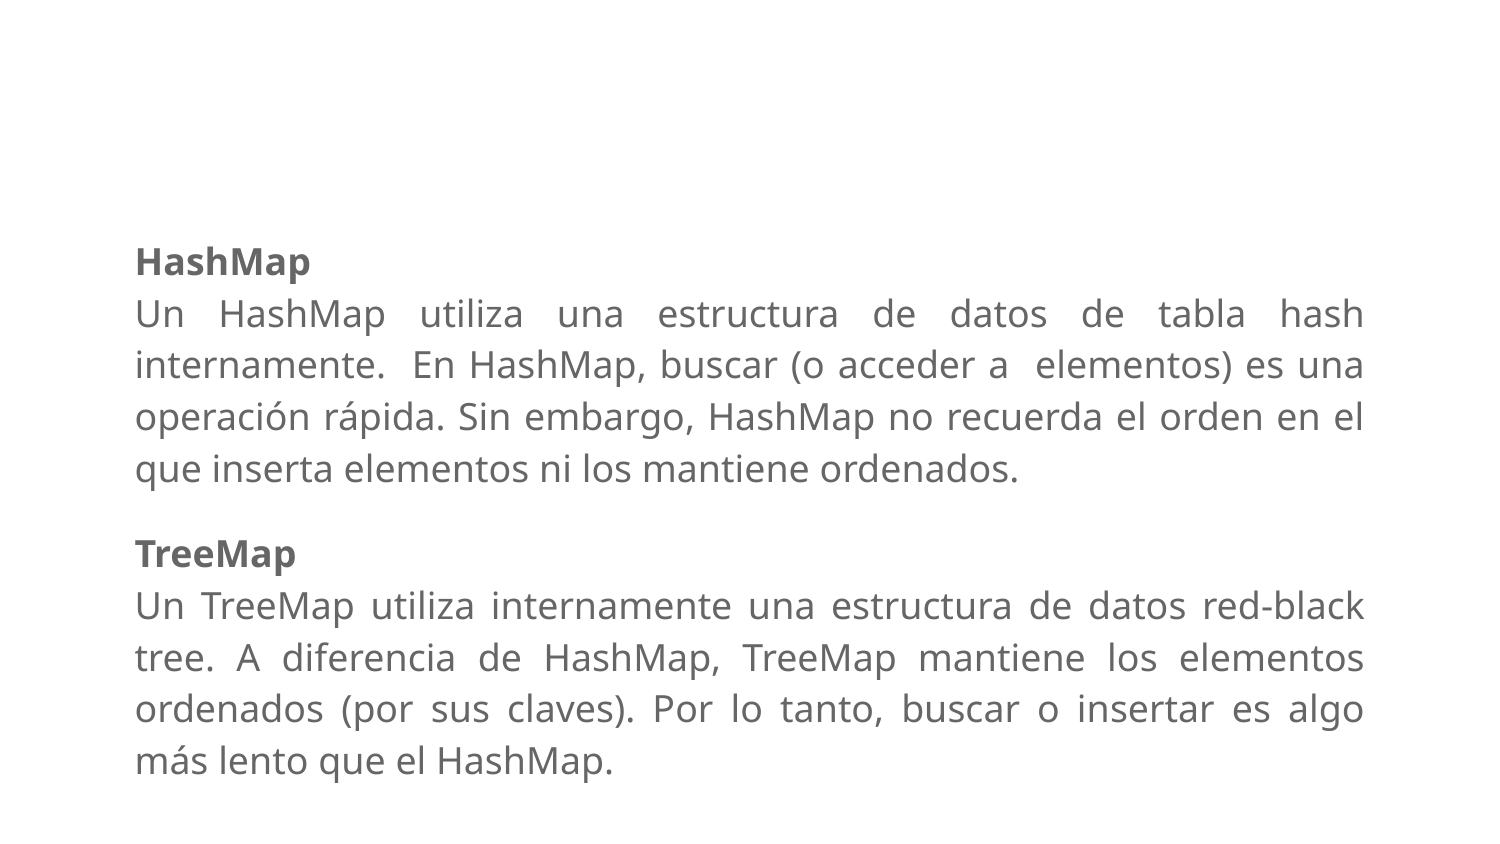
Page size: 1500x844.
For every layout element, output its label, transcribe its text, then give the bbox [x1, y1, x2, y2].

list HashMap Un HashMap utiliza una estructura de datos de tabla hash internamente. En HashMap, buscar (o acceder a elementos) es una operación rápida. Sin embargo, HashMap no recuerda el orden en el que inserta elementos ni los mantiene ordenados. TreeMap Un TreeMap utiliza internamente una estructura de datos red-black tree. A diferencia de HashMap, TreeMap mantiene los elementos ordenados (por sus claves). Por lo tanto, buscar o insertar es algo más lento que el HashMap. [119, 216, 1381, 712]
